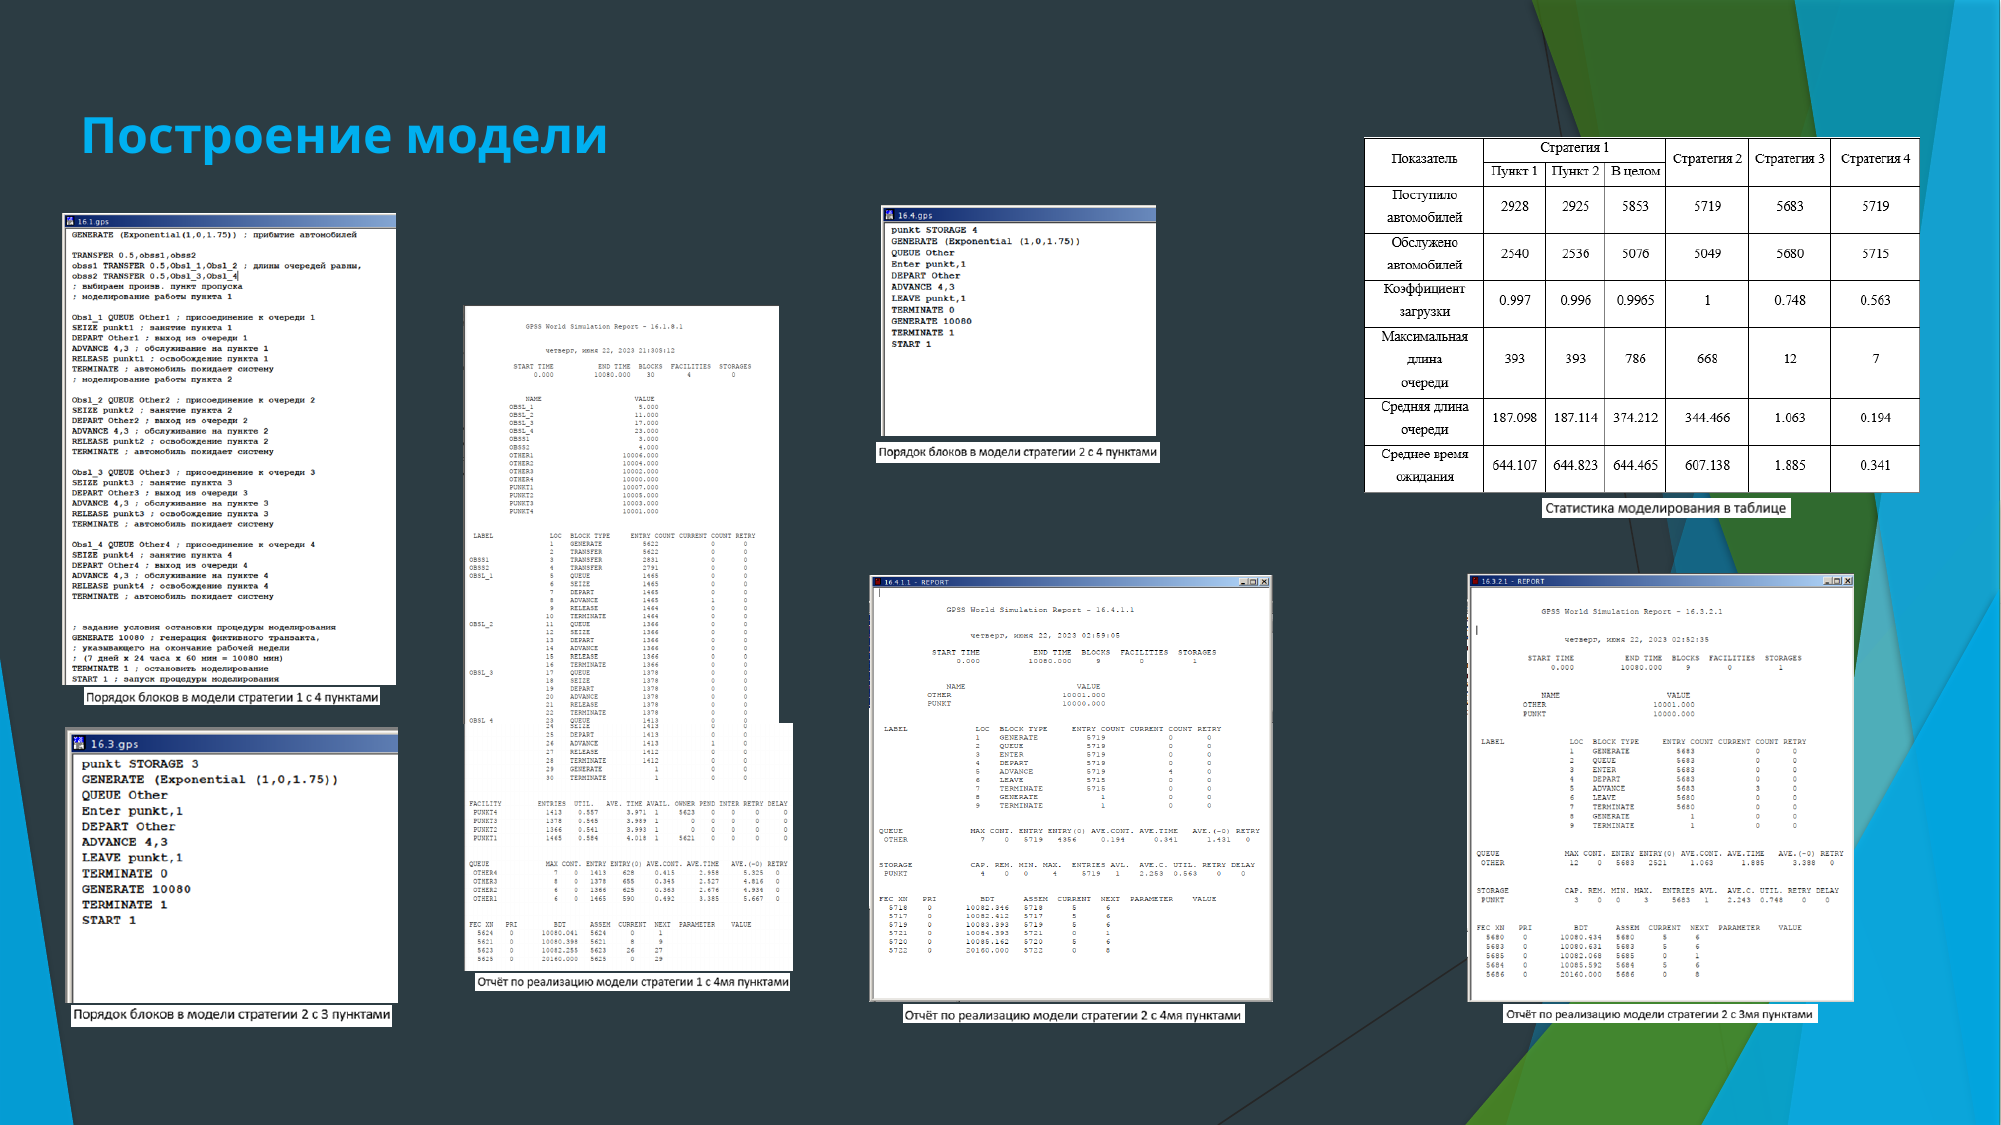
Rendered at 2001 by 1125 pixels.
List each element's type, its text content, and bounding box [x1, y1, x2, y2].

picture [869, 574, 1273, 1002]
picture [61, 212, 396, 706]
title Построение модели [65, 95, 1791, 314]
picture [875, 441, 1161, 464]
picture [1363, 136, 1921, 493]
picture [903, 1003, 1246, 1024]
picture [1467, 573, 1854, 1002]
picture [1503, 1003, 1817, 1024]
picture [463, 305, 793, 991]
picture [70, 1004, 392, 1028]
picture [881, 204, 1156, 437]
picture [64, 726, 398, 1003]
picture [1541, 498, 1791, 519]
